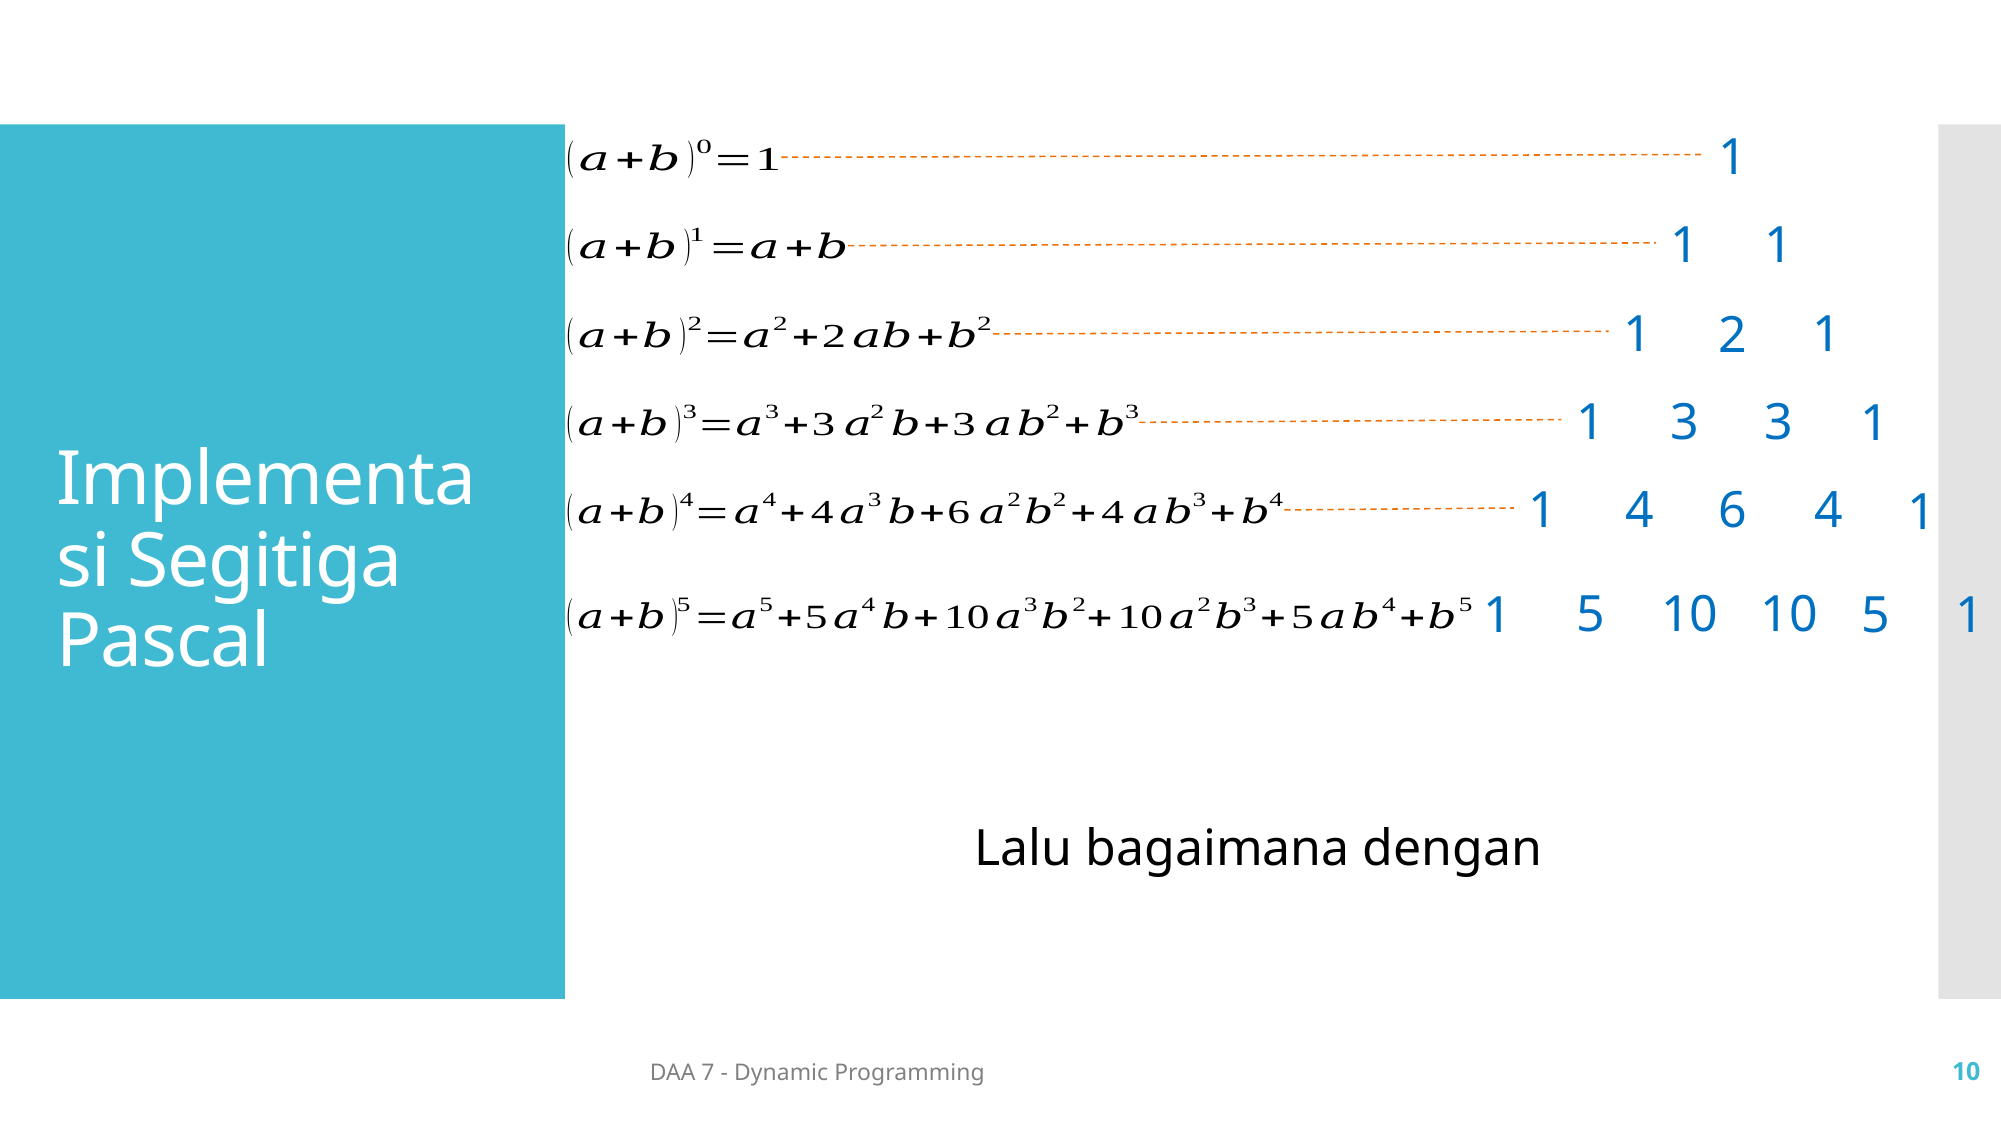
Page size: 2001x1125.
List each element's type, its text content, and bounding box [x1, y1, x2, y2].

text_box 1 [1656, 205, 1715, 281]
text_box 3 [1749, 382, 1808, 457]
text_box 1 [1561, 382, 1620, 457]
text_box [992, 331, 1612, 335]
text_box 5 [1846, 575, 1905, 650]
text_box 1 [1468, 575, 1527, 651]
text_box 4 [1799, 469, 1858, 545]
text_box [1139, 419, 1564, 423]
text_box 1 [1892, 471, 1951, 547]
footer DAA 7 - Dynamic Programming [634, 1042, 1605, 1103]
text_box 1 [1940, 575, 1999, 651]
text_box 10 [1746, 574, 1833, 650]
text_box 10 [1646, 574, 1733, 650]
text_box 2 [1703, 294, 1762, 370]
text_box 4 [1610, 469, 1669, 545]
text_box 1 [1797, 293, 1856, 369]
text_box 1 [1608, 293, 1667, 369]
text_box 1 [1513, 470, 1572, 546]
text_box 1 [1749, 205, 1808, 281]
text_box 1 [1703, 117, 1762, 192]
slide_number 10 [1744, 1042, 1996, 1103]
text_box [781, 154, 1707, 158]
text_box 1 [1845, 382, 1904, 458]
text_box 3 [1656, 382, 1715, 457]
text_box 5 [1562, 574, 1621, 650]
text_box 6 [1704, 470, 1763, 546]
title Implementasi Segitiga Pascal [41, 184, 525, 940]
